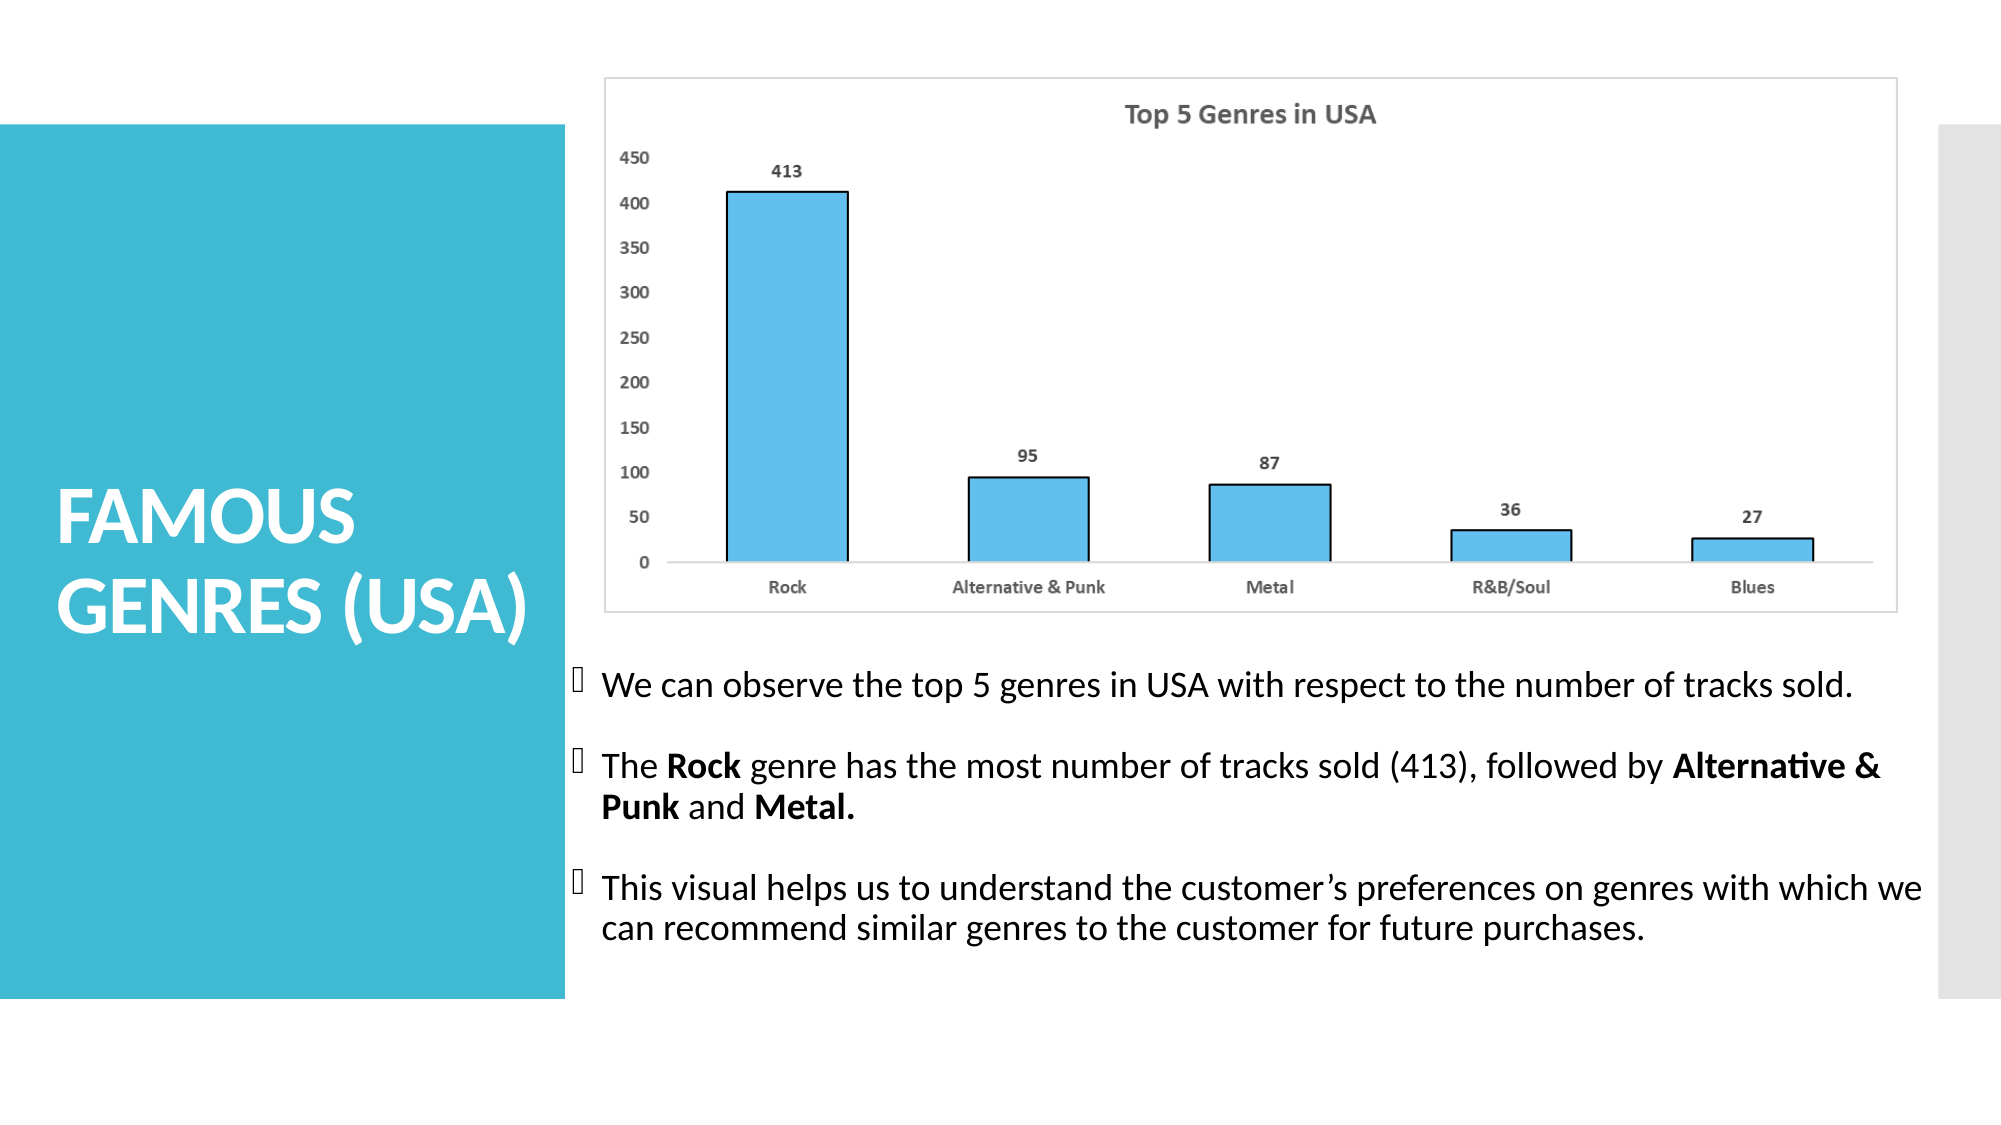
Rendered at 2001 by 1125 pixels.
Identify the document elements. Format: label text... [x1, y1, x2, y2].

picture [604, 76, 1898, 613]
list We can observe the top 5 genres in USA with respect to the number of tracks sold. The Rock genre has the most number of tracks sold (413), followed by Alternative & Punk and Metal. This visual helps us to understand the customer’s preferences on genres with which we can recommend similar genres to the customer for future purchases. [556, 634, 1946, 1025]
title FAMOUS GENRES (USA) [41, 184, 557, 940]
